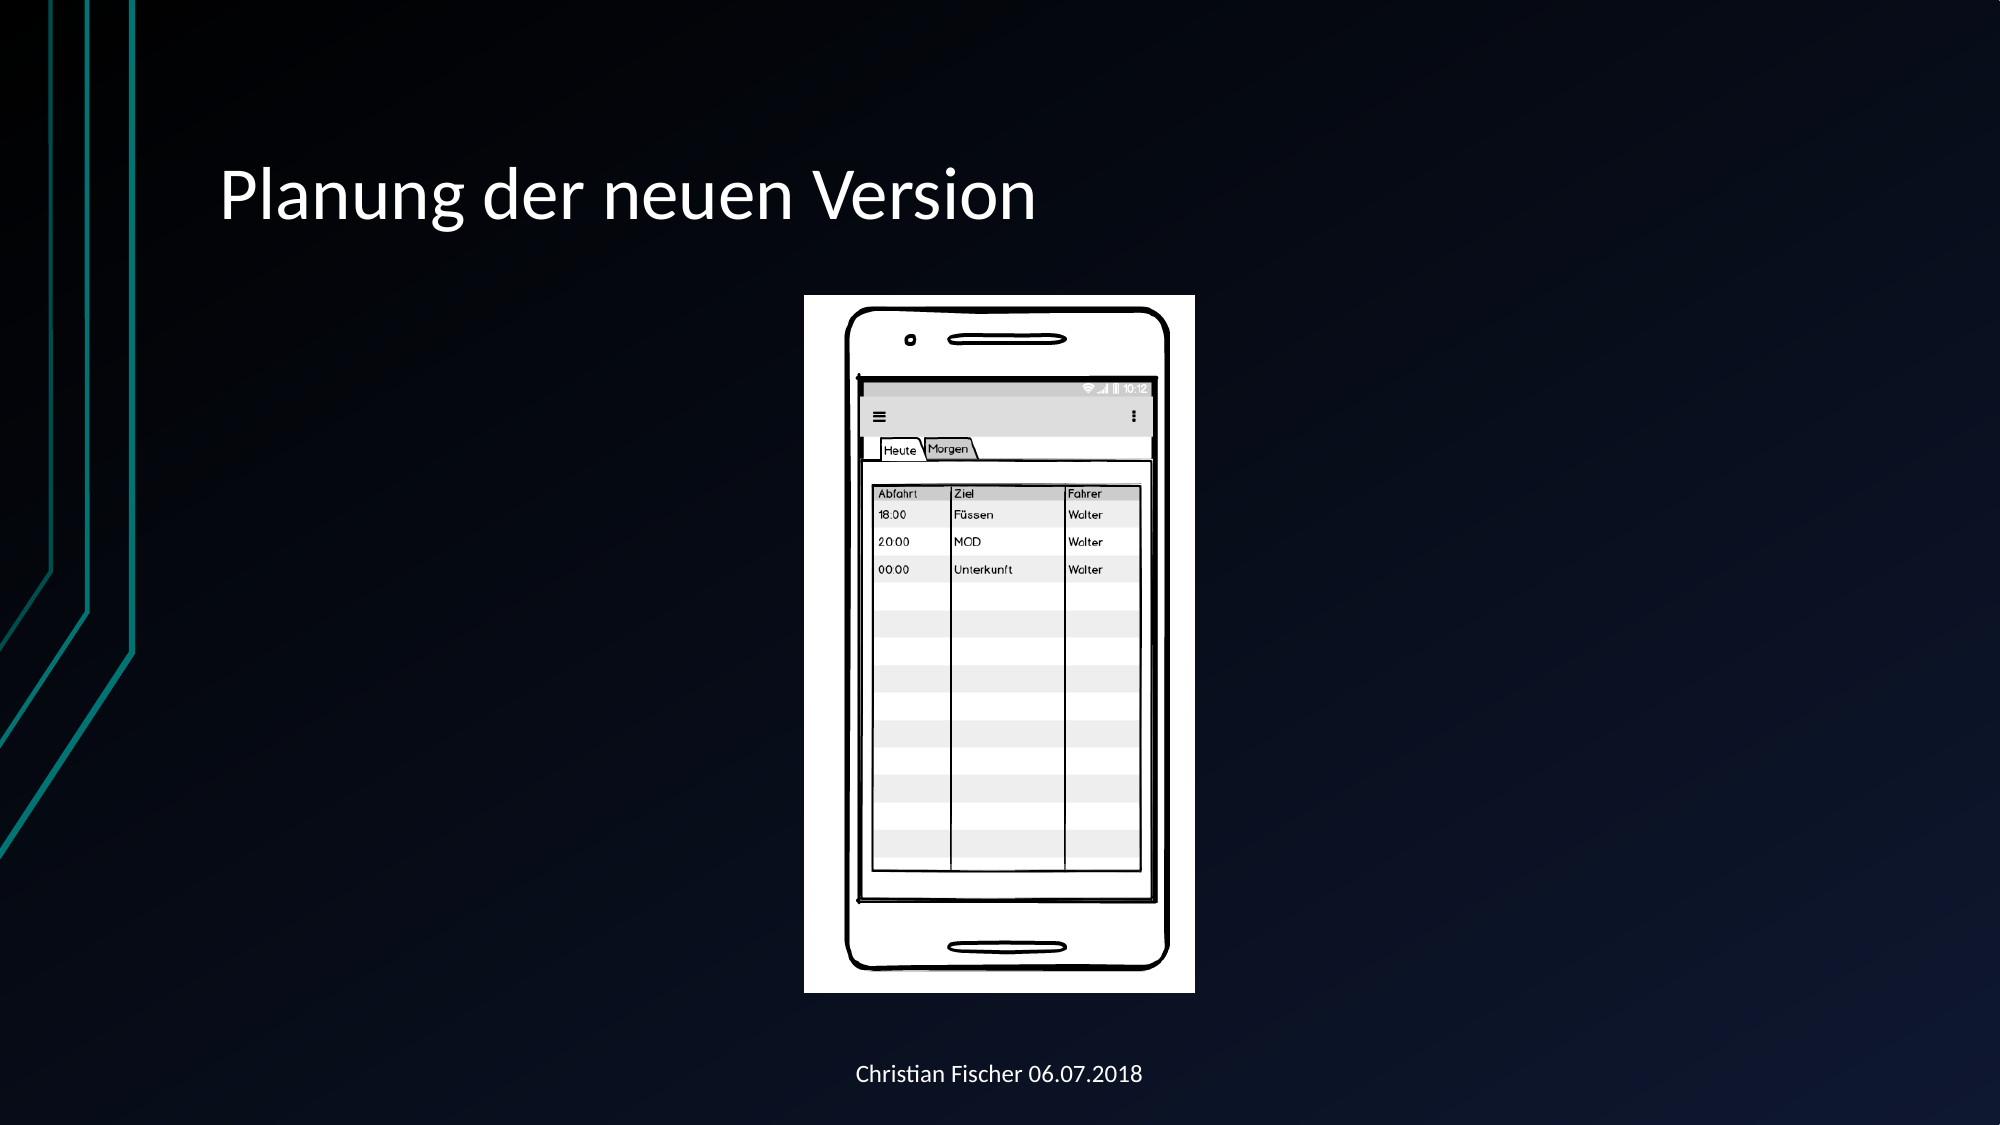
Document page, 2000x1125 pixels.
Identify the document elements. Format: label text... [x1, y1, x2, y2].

title Planung der neuen Version [199, 45, 1900, 246]
footer Christian Fischer 06.07.2018 [566, 1042, 1433, 1103]
picture [804, 295, 1195, 994]
